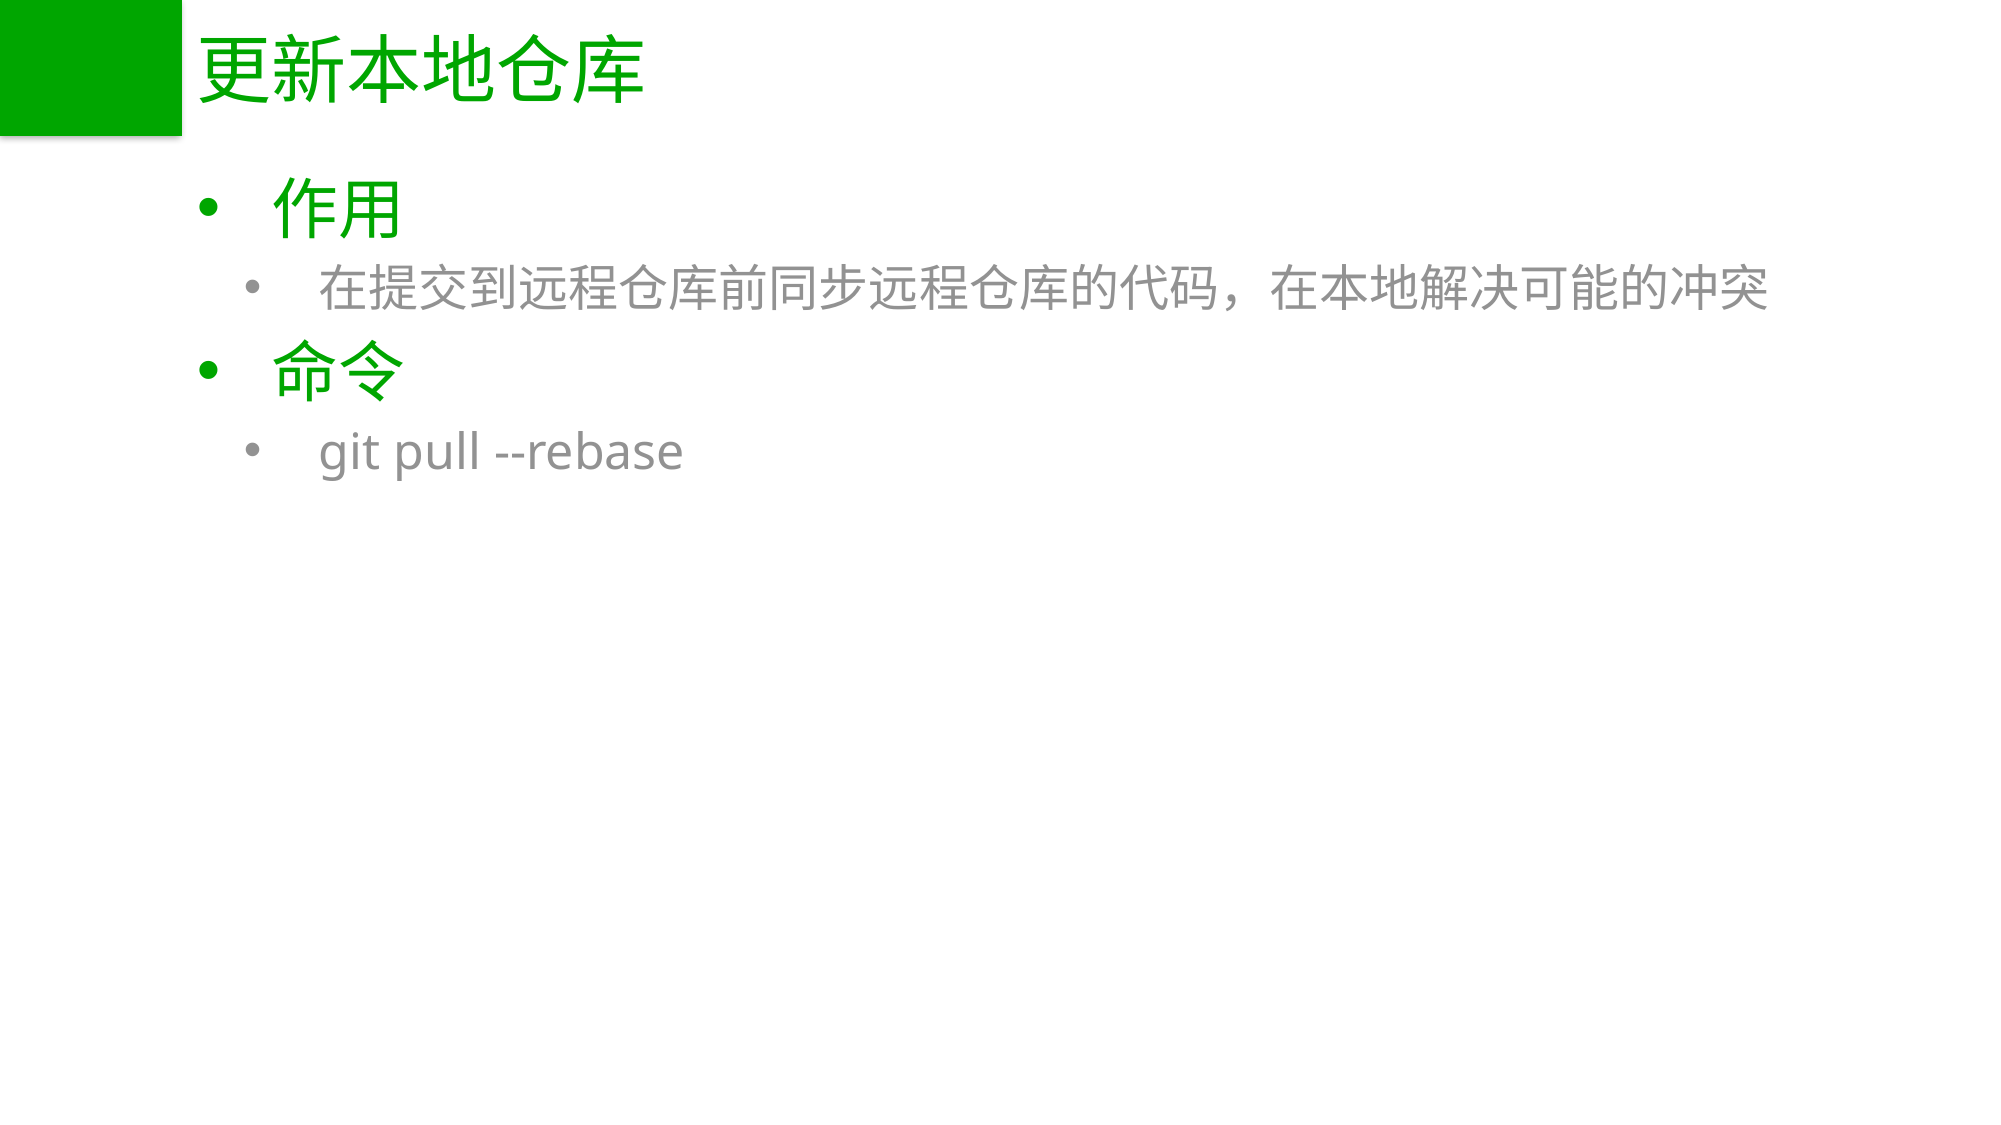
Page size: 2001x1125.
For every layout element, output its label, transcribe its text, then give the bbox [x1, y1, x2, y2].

list 作用 在提交到远程仓库前同步远程仓库的代码，在本地解决可能的冲突 命令 git pull --rebase [181, 158, 1818, 1024]
title 更新本地仓库 [181, 0, 1899, 136]
